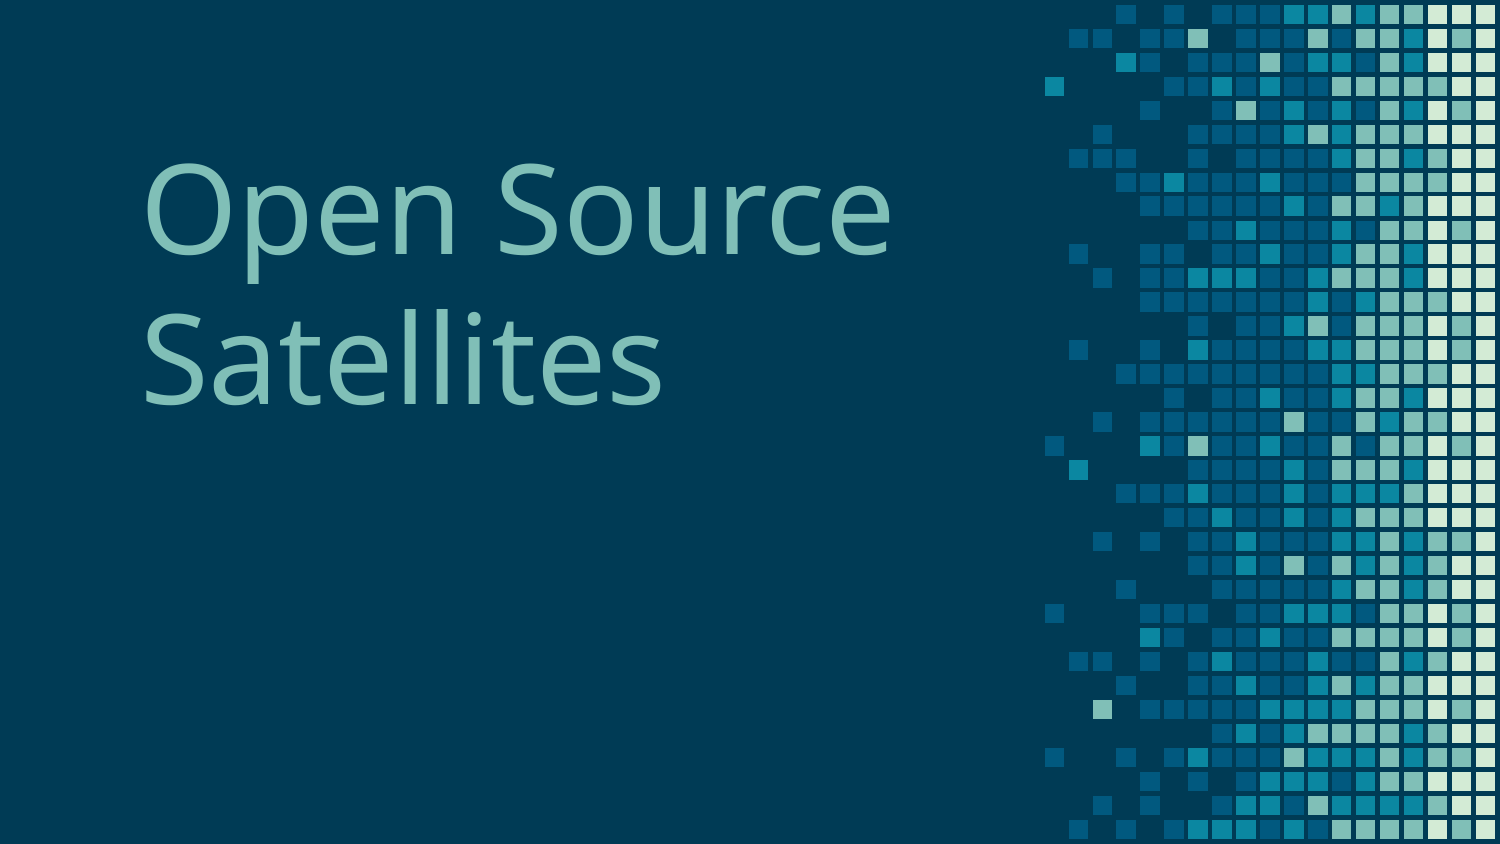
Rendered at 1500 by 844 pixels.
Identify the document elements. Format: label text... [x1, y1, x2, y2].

picture [147, 314, 202, 405]
picture [405, 310, 415, 403]
title Open Source Satellites [125, 114, 1011, 305]
picture [468, 313, 480, 325]
picture [613, 336, 660, 405]
picture [330, 336, 387, 405]
picture [469, 338, 479, 403]
picture [281, 322, 320, 405]
picture [437, 310, 447, 403]
picture [494, 322, 533, 405]
picture [543, 336, 600, 405]
picture [214, 336, 267, 405]
